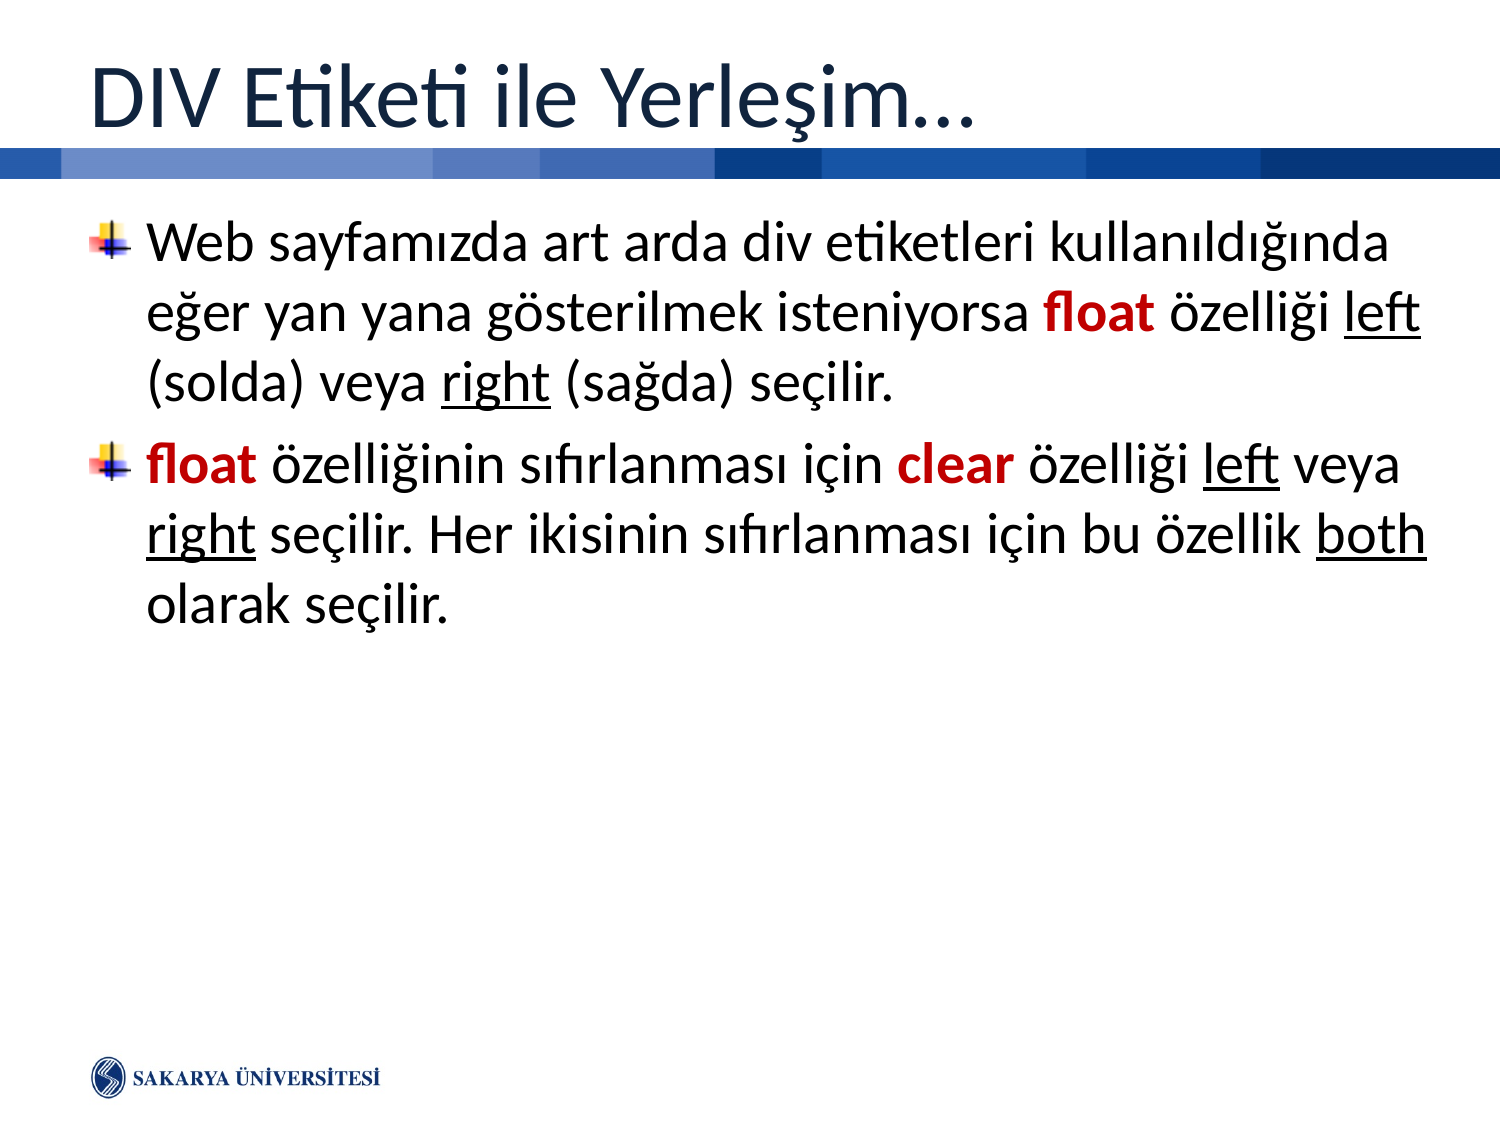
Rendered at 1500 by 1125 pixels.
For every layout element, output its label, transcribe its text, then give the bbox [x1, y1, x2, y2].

picture [67, 1038, 399, 1115]
text_box DIV Etiketi ile Yerleşim… [75, 0, 1425, 147]
picture [89, 439, 131, 481]
picture [0, 148, 1500, 180]
text_box Web sayfamızda art arda div etiketleri kullanıldığında eğer yan yana gösterilmek isteniyorsa float özelliği left (solda) veya right (sağda) seçilir. float özelliğinin sıfırlanması için clear özelliği left veya right seçilir. Her ikisinin sıfırlanması için bu özellik both olarak seçilir. [74, 196, 1471, 988]
picture [89, 218, 131, 259]
